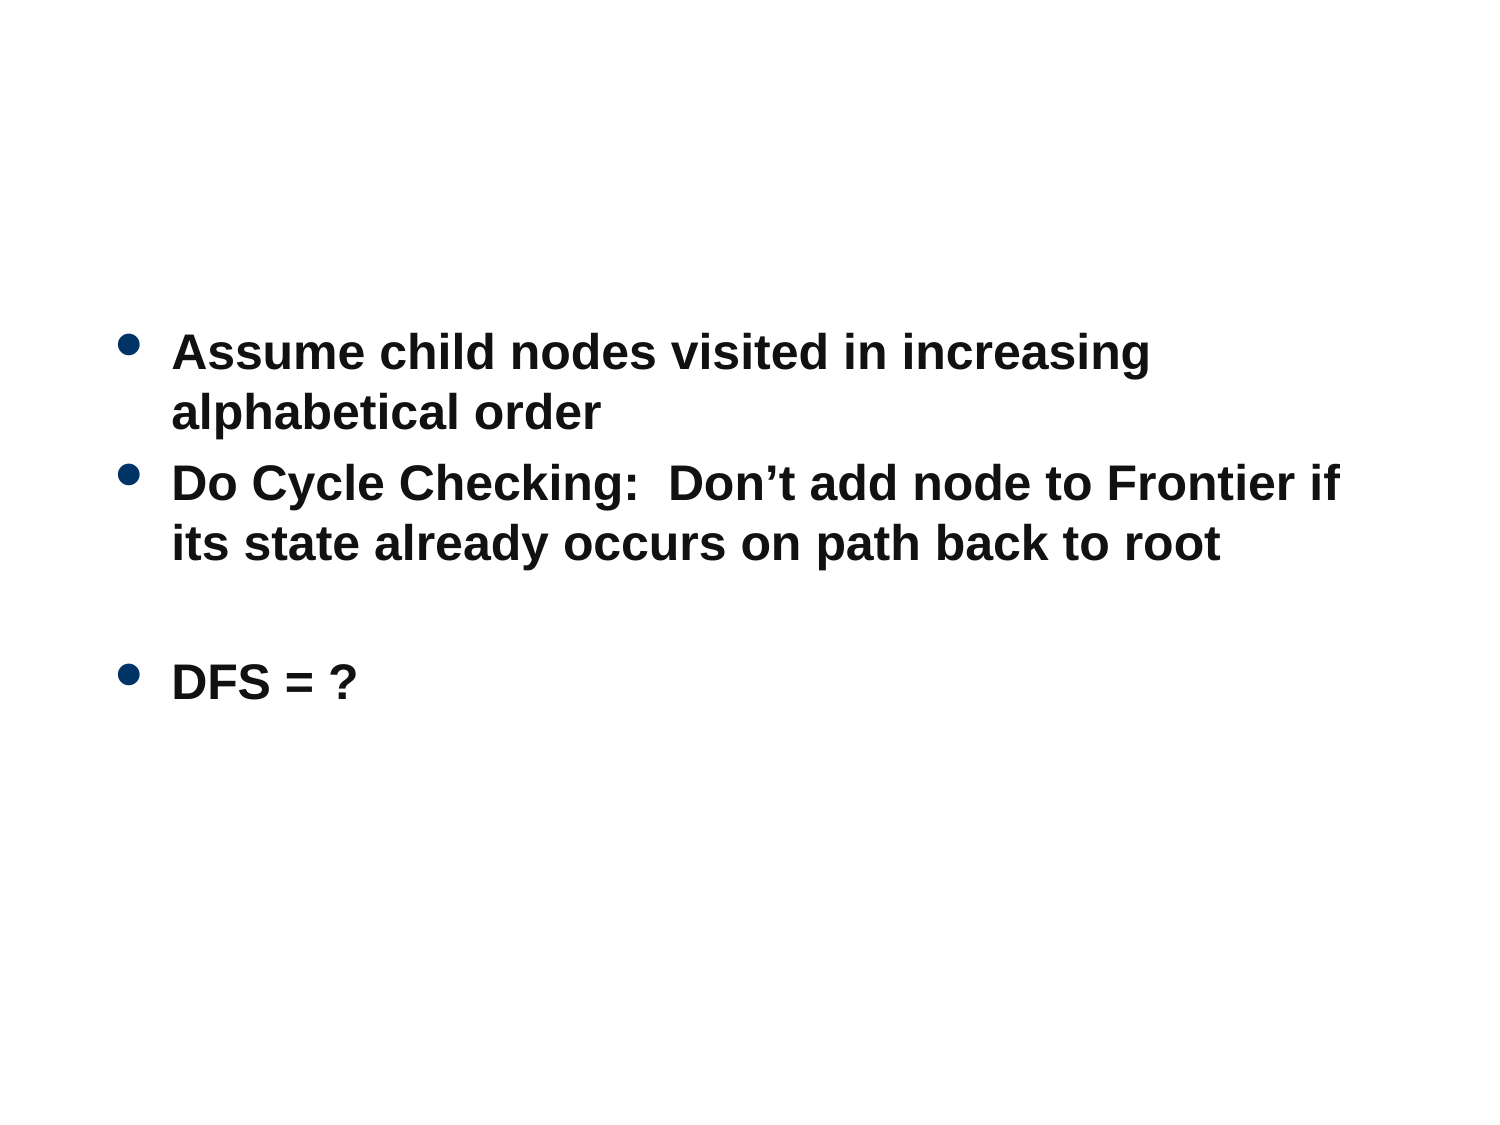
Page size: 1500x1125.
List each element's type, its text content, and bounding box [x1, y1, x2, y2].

list Assume child nodes visited in increasing alphabetical order Do Cycle Checking: Don’t add node to Frontier if its state already occurs on path back to root DFS = ? [99, 312, 1425, 1038]
